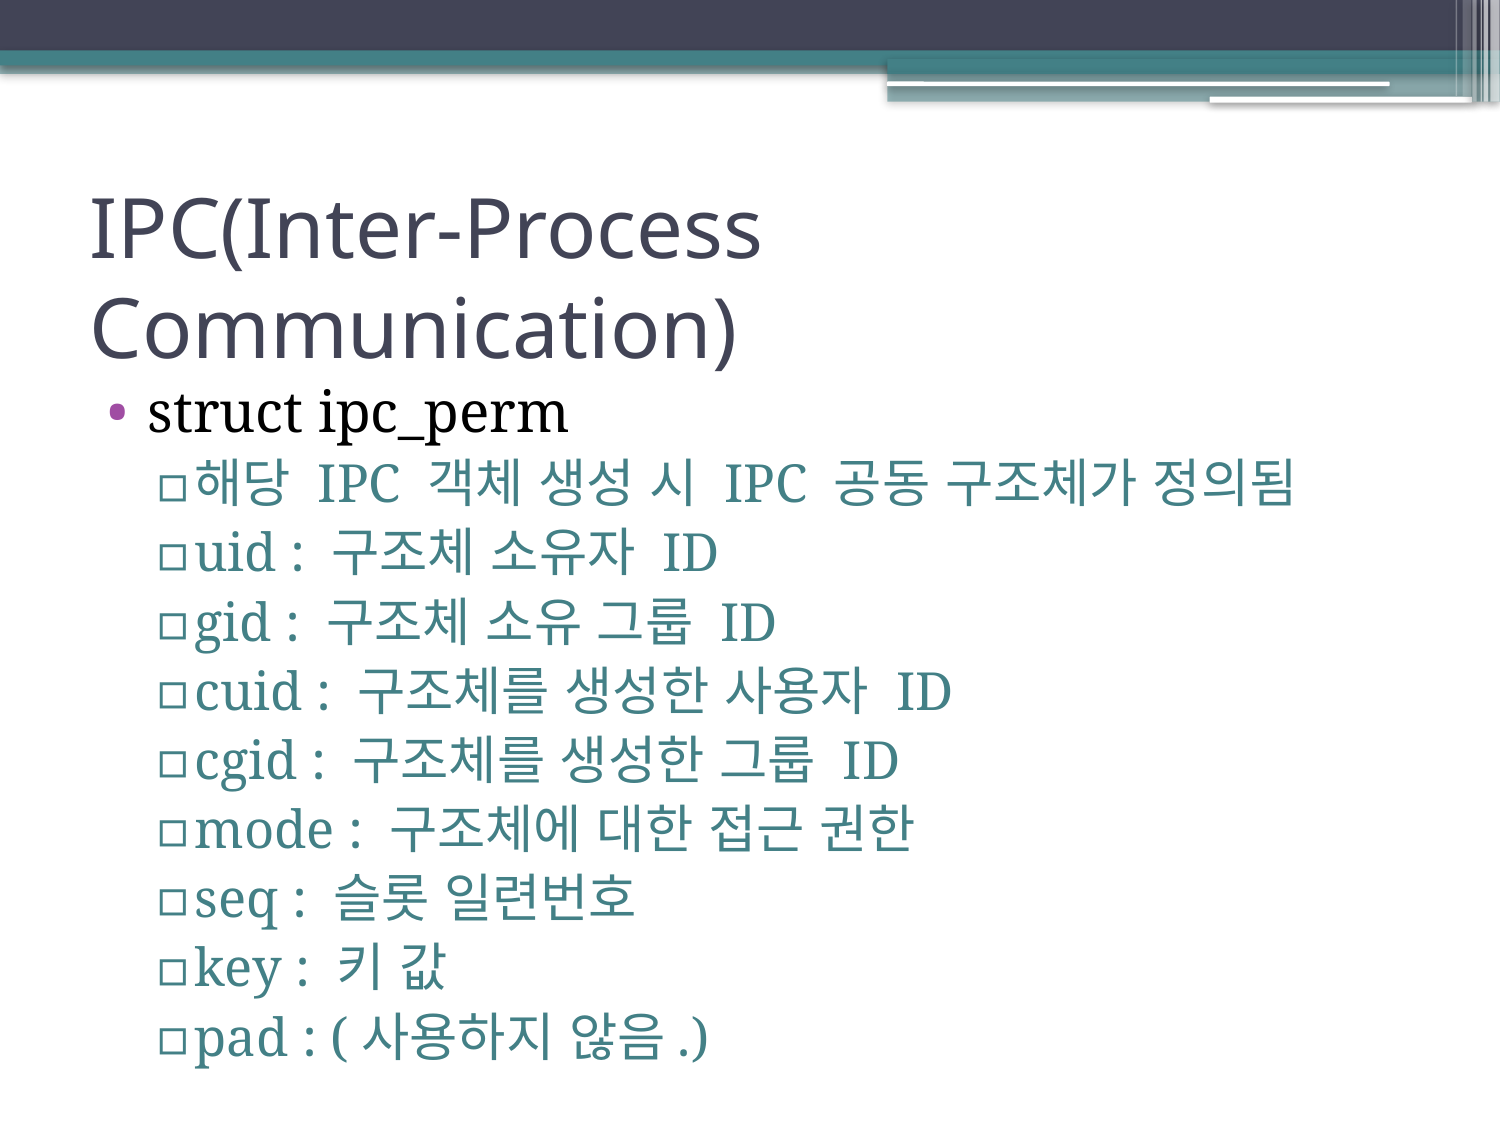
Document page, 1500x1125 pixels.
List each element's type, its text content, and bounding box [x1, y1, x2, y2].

title IPC(Inter-Process Communication) [75, 187, 1425, 363]
list struct ipc_perm 해당 IPC 객체 생성 시 IPC 공동 구조체가 정의됨 uid : 구조체 소유자 ID gid : 구조체 소유 그룹 ID cuid : 구조체를 생성한 사용자 ID cgid : 구조체를 생성한 그룹 ID mode : 구조체에 대한 접근 권한 seq : 슬롯 일련번호 key : 키 값 pad : (사용하지 않음.) [75, 368, 1425, 1079]
